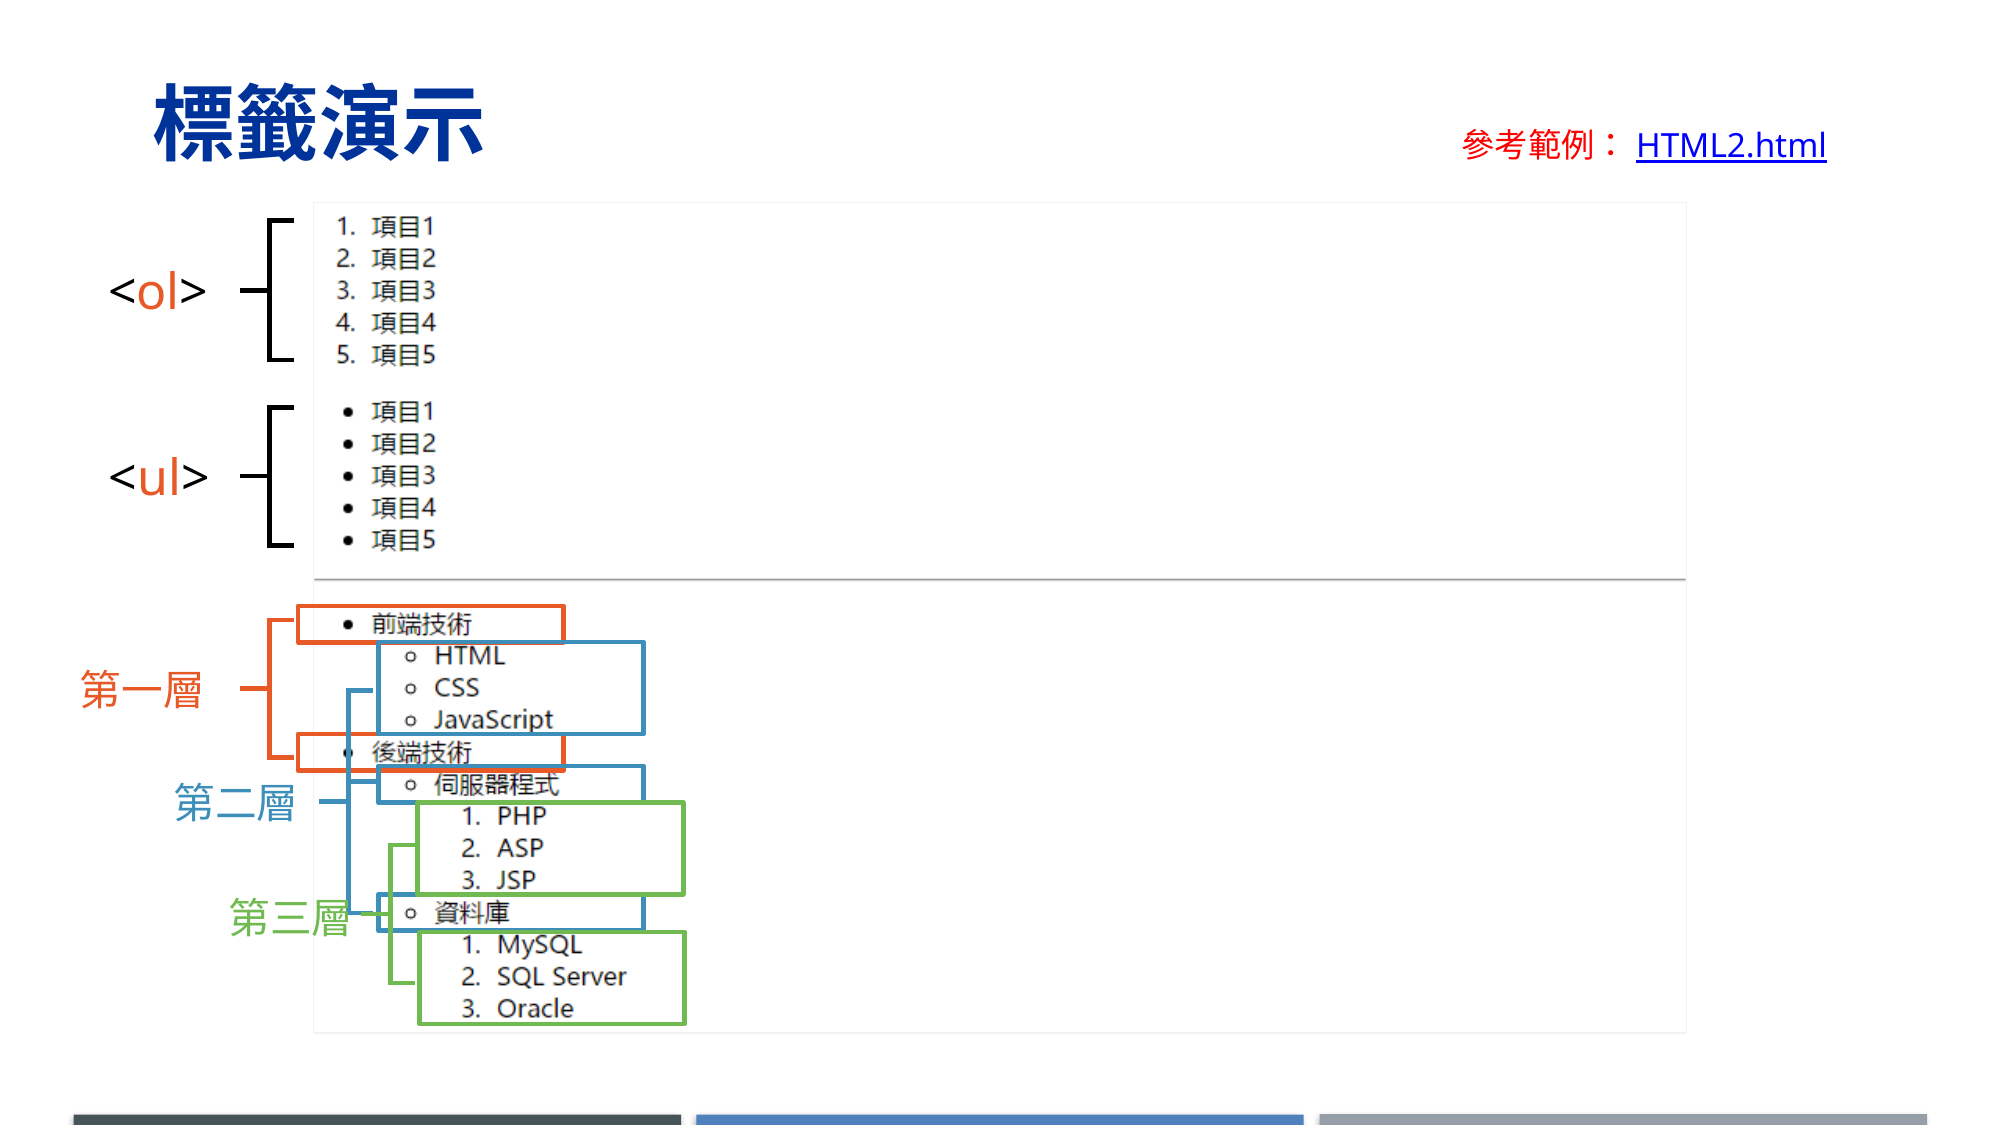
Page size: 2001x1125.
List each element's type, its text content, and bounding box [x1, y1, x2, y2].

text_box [317, 886, 458, 942]
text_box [235, 771, 462, 832]
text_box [197, 448, 338, 504]
text_box <ul> [76, 438, 242, 514]
text_box 第二層 [129, 769, 306, 835]
text_box [296, 732, 308, 769]
text_box <ol> [75, 252, 241, 327]
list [314, 203, 1686, 1033]
text_box 第一層 [35, 656, 249, 722]
text_box 第三層 [184, 884, 308, 949]
text_box [296, 604, 308, 644]
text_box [196, 262, 339, 318]
title 標籤演示 [137, 34, 1922, 209]
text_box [197, 661, 338, 717]
list 參考範例：HTML2.html [1426, 117, 1863, 163]
